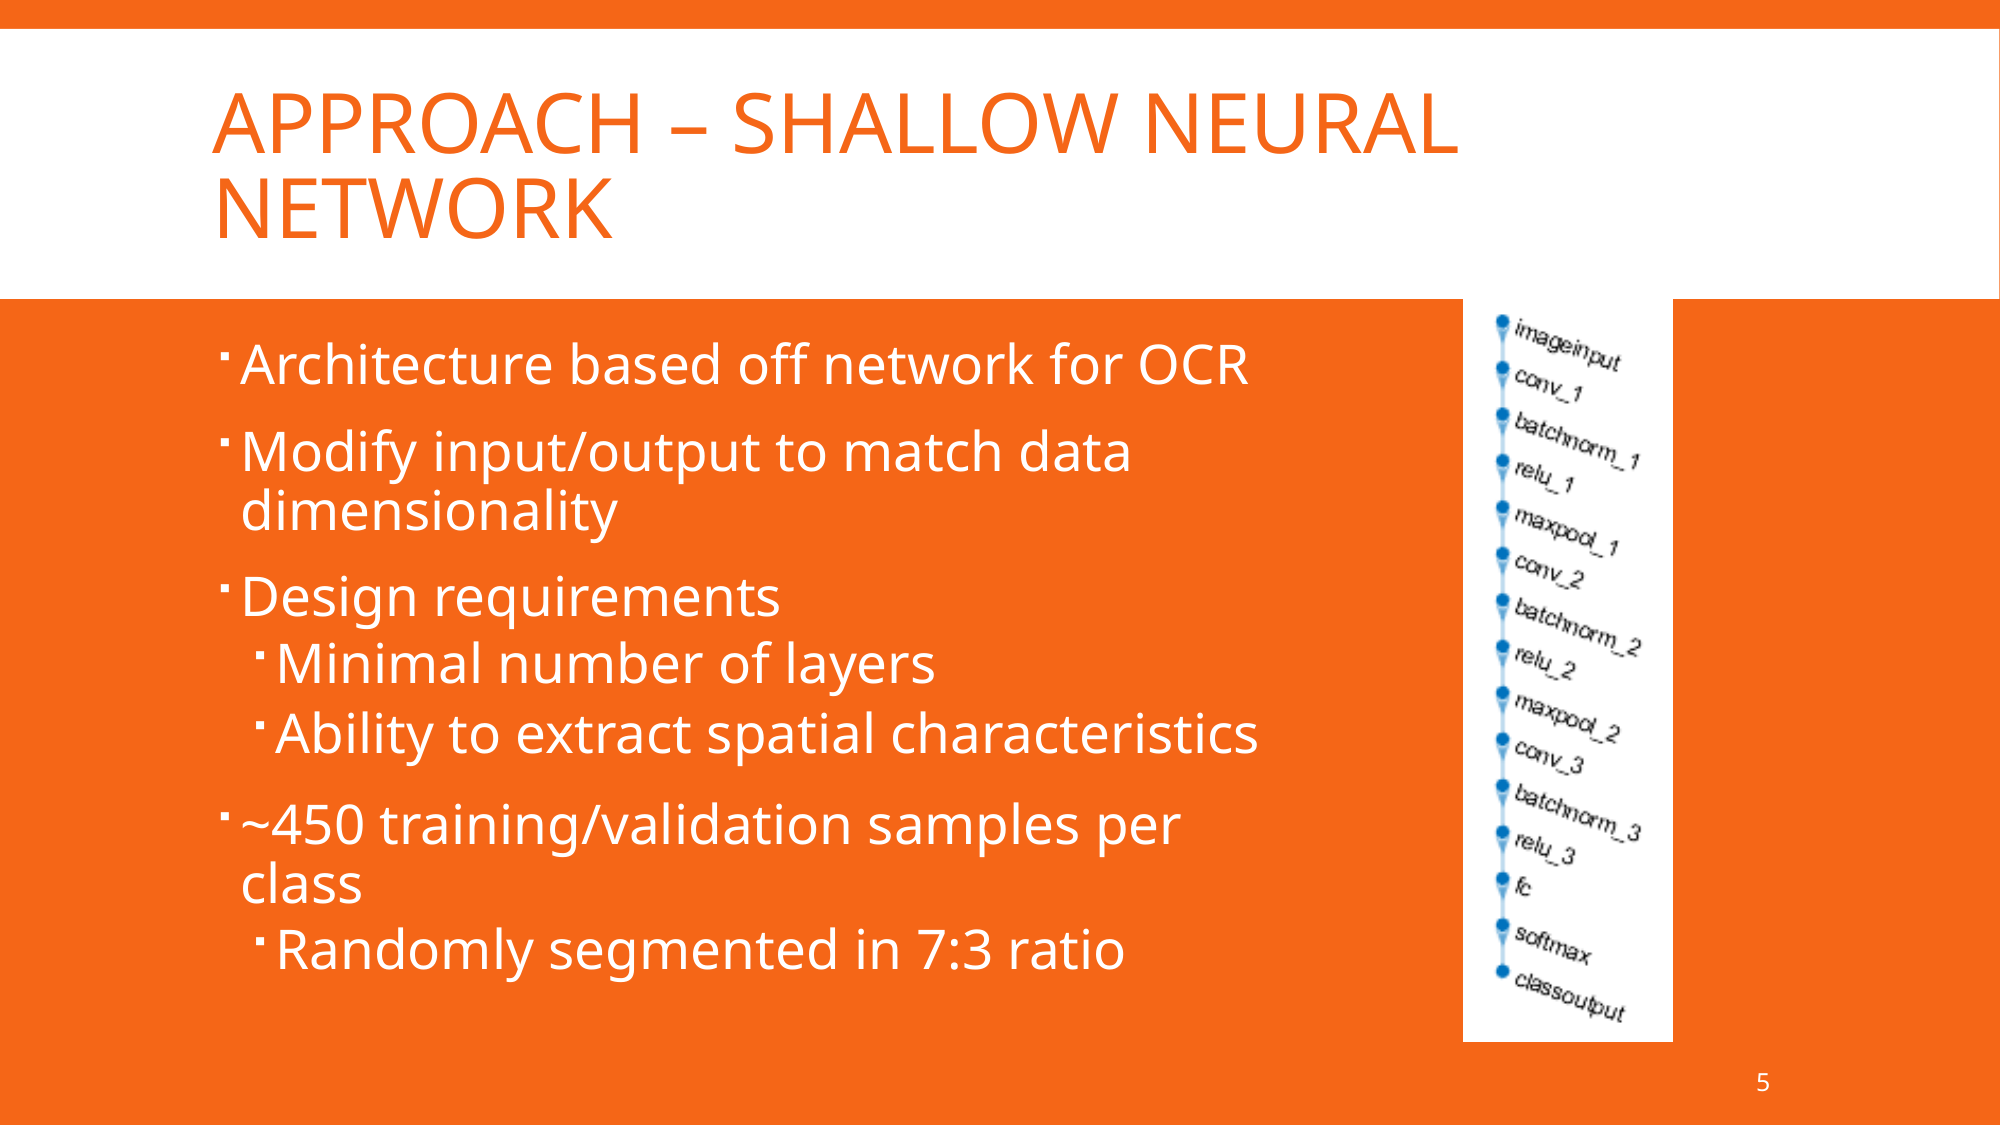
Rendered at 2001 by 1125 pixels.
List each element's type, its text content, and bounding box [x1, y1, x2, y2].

list Architecture based off network for OCR Modify input/output to match data dimensionality Design requirements Minimal number of layers Ability to extract spatial characteristics ~450 training/validation samples per class Randomly segmented in 7:3 ratio [197, 329, 1282, 1042]
slide_number 5 [1748, 1053, 1904, 1114]
picture [1462, 293, 1673, 1042]
title Approach – Shallow Neural Network [197, 46, 1832, 295]
